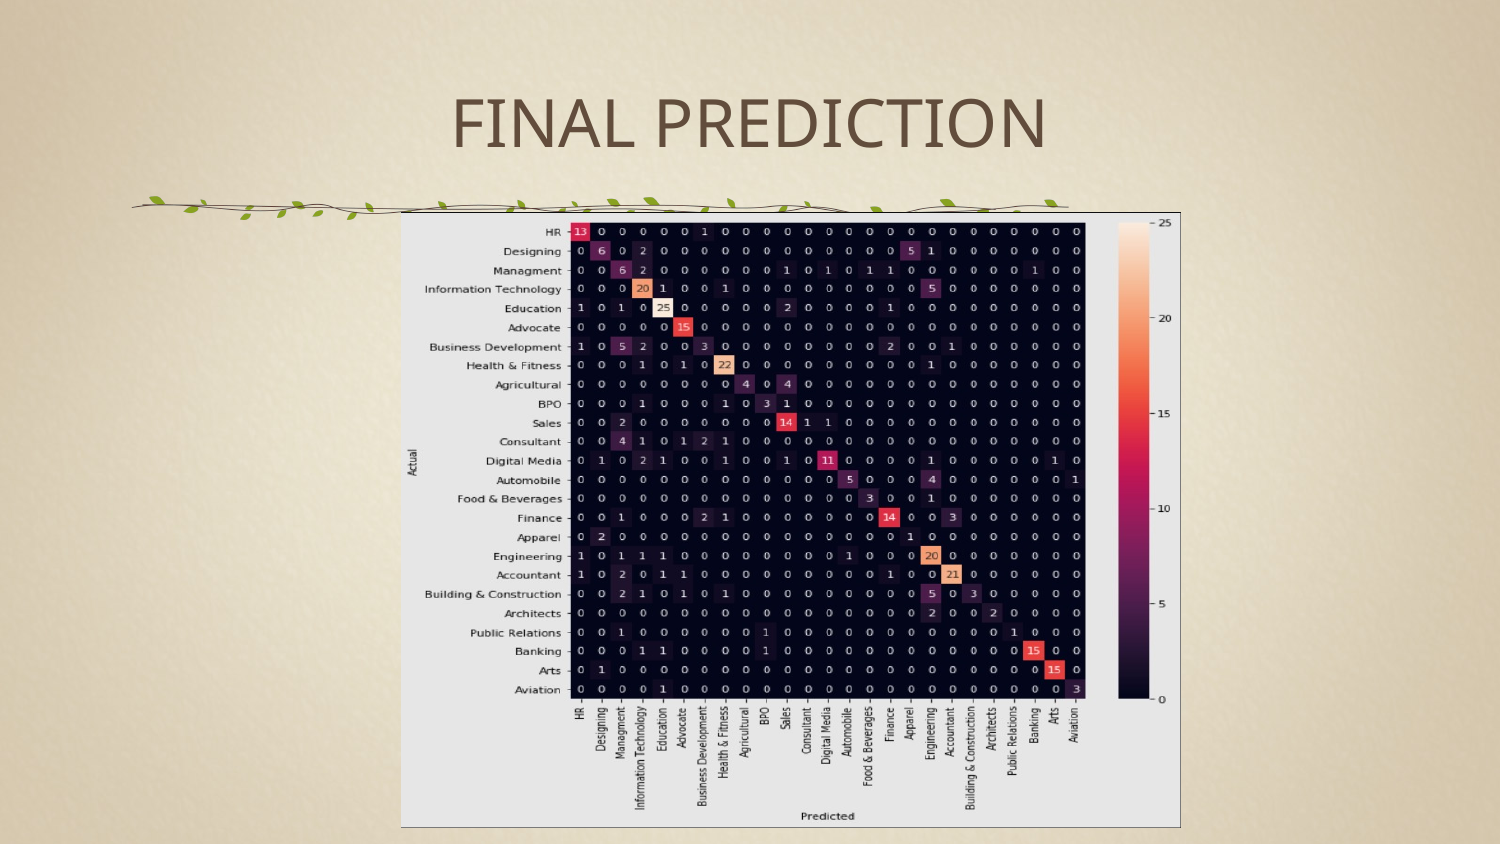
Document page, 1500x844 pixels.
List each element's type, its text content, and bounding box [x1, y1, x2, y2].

text_box Final Prediction [148, 11, 1352, 168]
picture [0, 0, 1500, 844]
